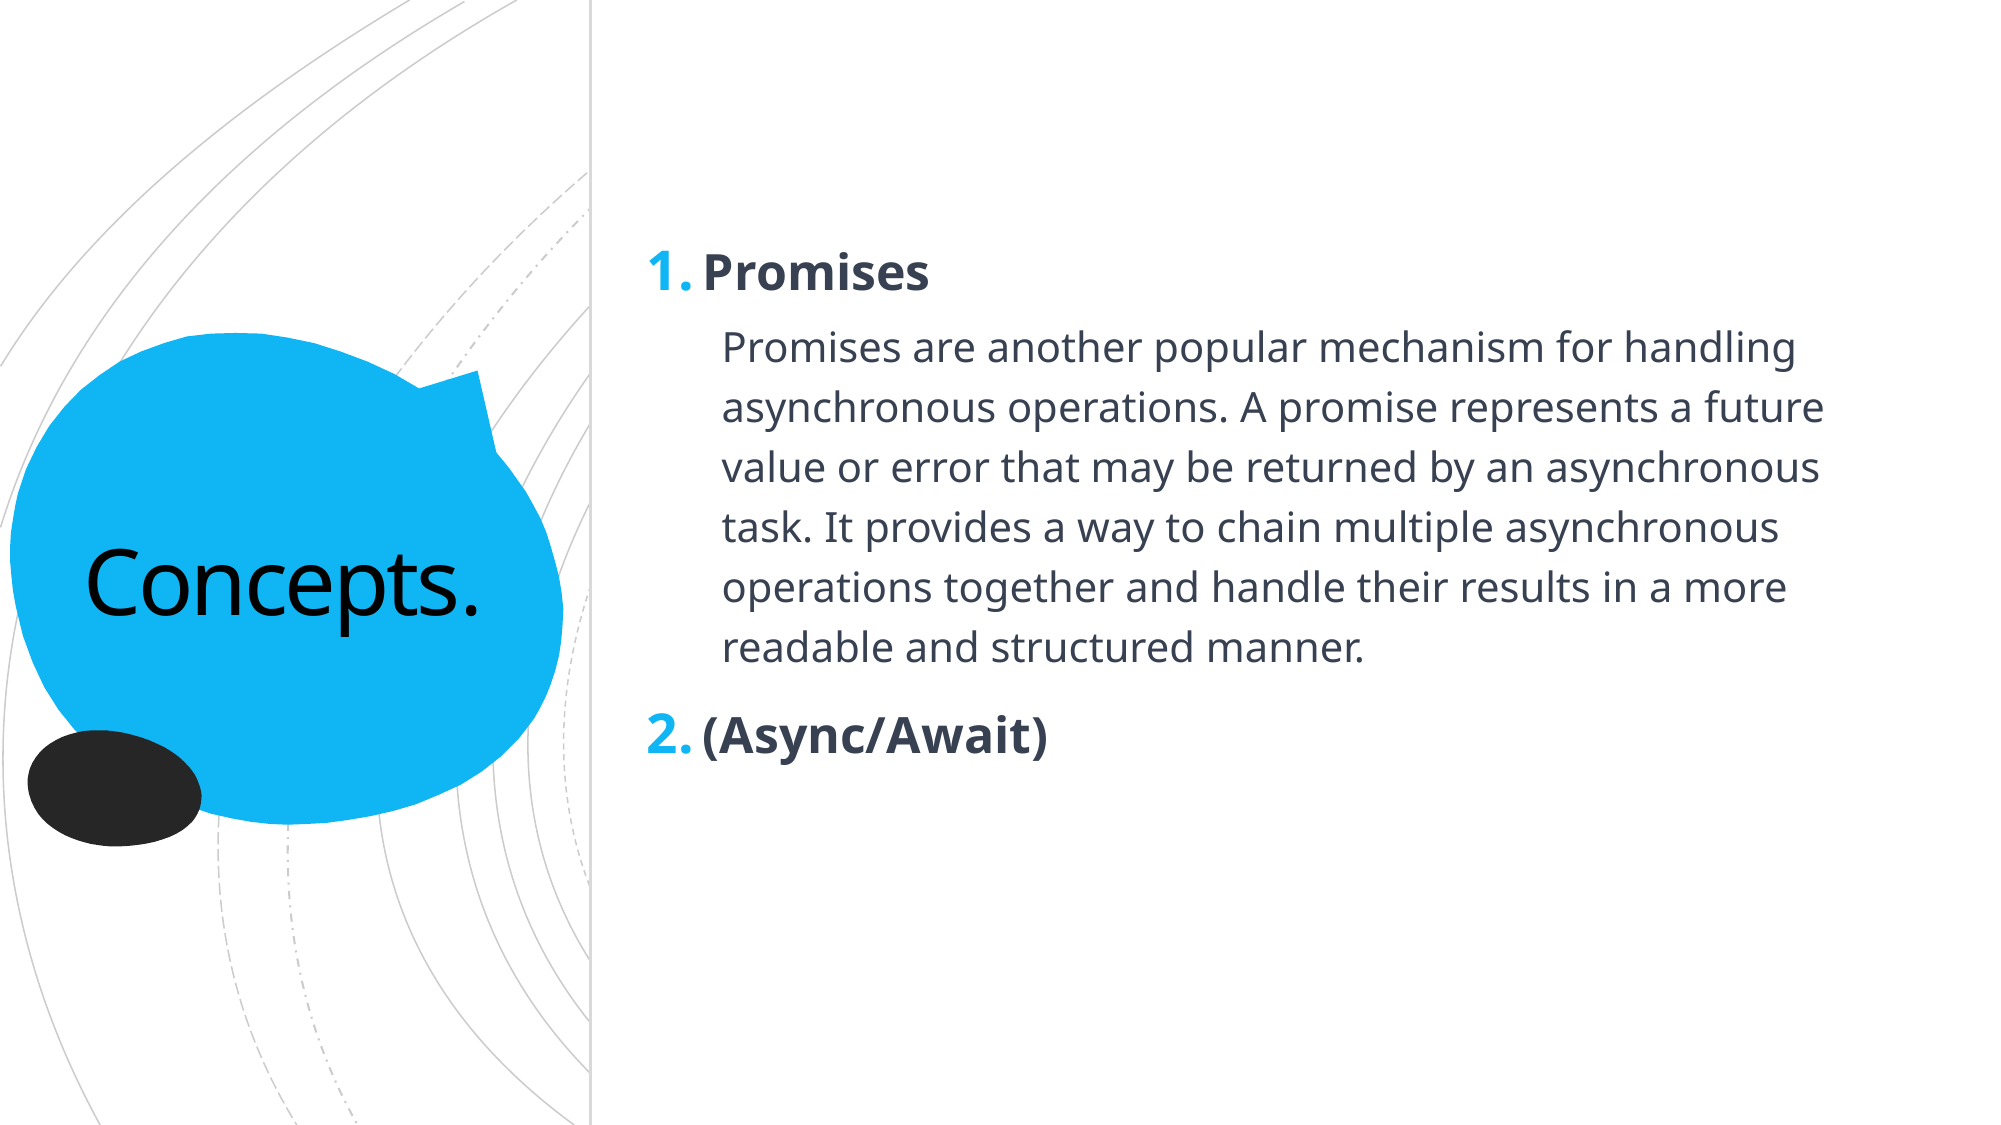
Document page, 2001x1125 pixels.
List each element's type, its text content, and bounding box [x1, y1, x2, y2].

title Concepts. [45, 385, 528, 789]
list Promises Promises are another popular mechanism for handling asynchronous operations. A promise represents a future value or error that may be returned by an asynchronous task. It provides a way to chain multiple asynchronous operations together and handle their results in a more readable and structured manner. (Async/Await) [631, 221, 1875, 1014]
